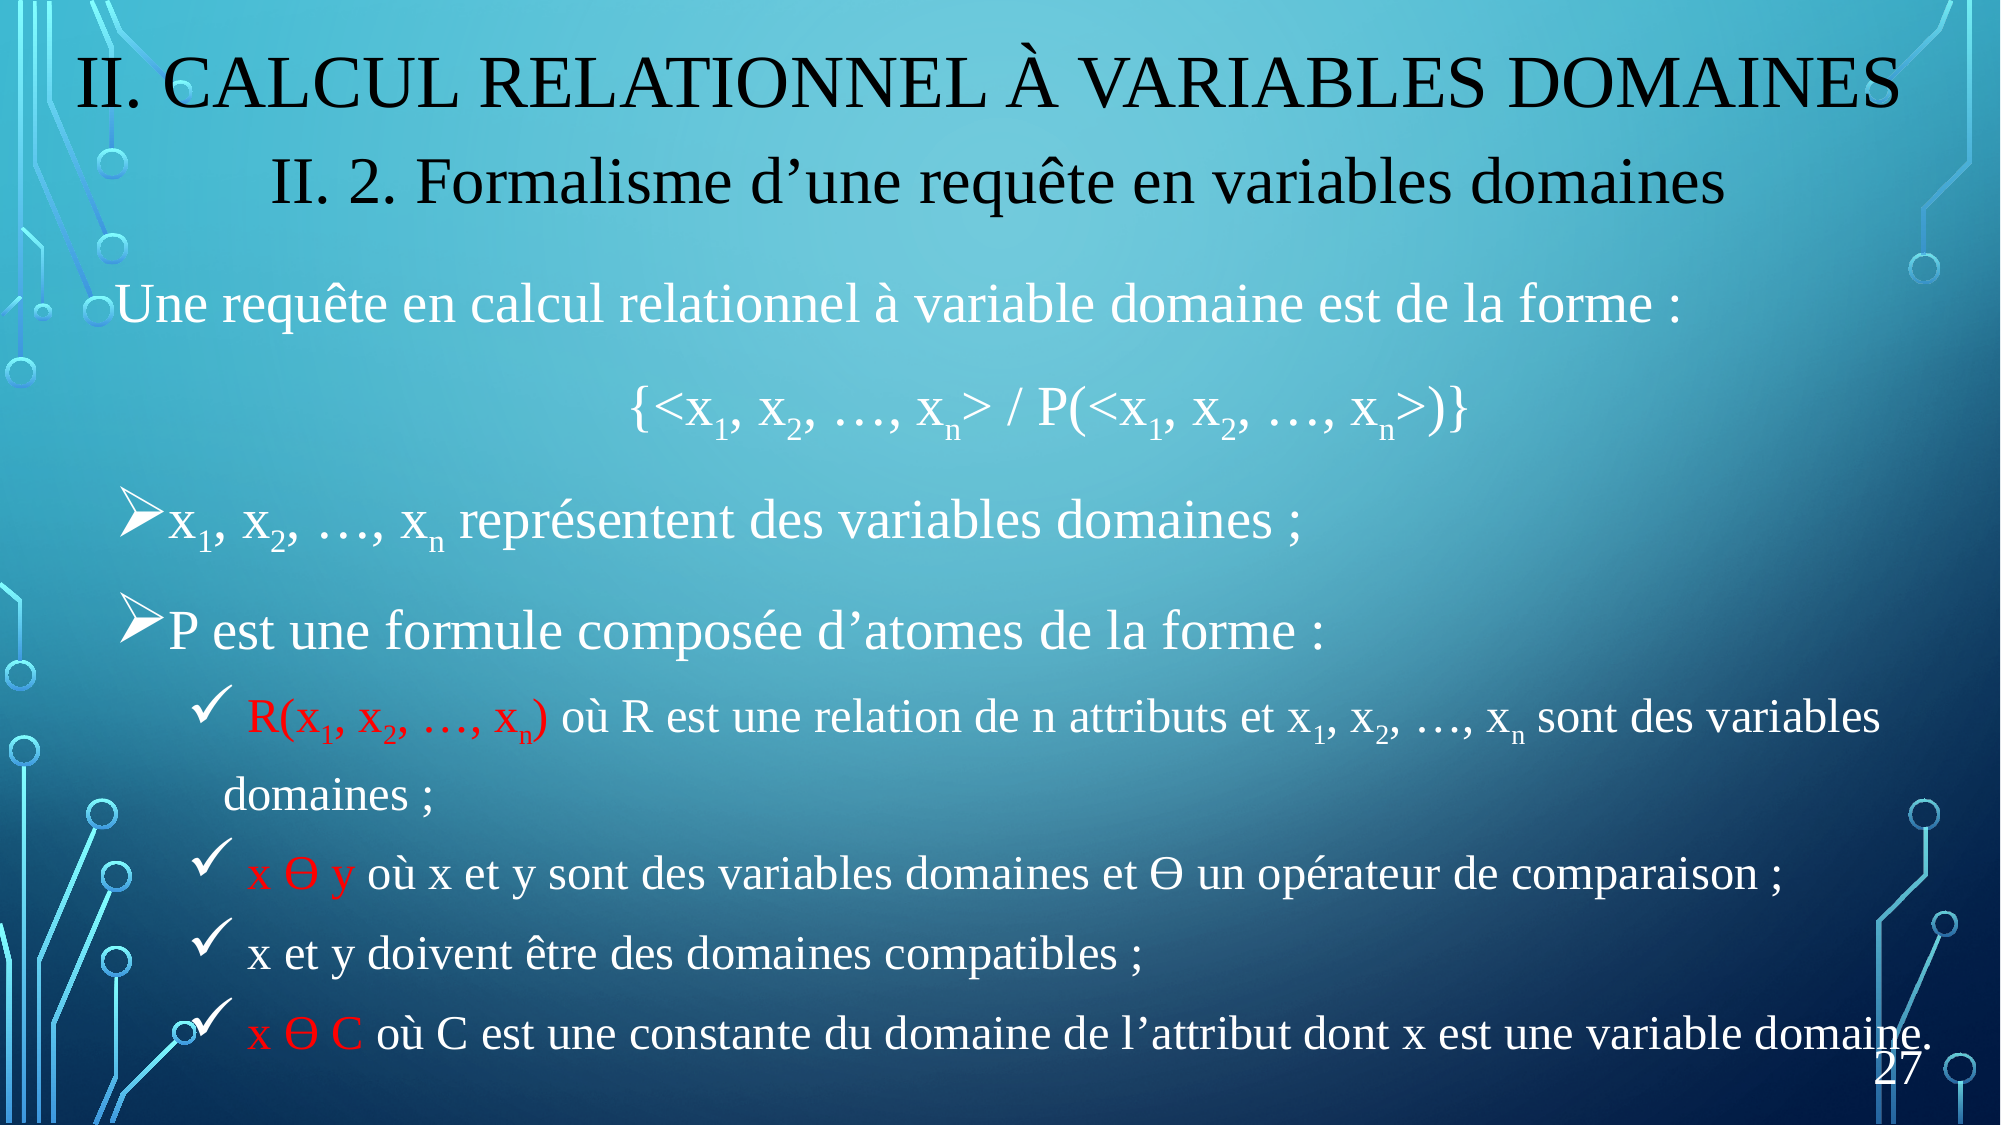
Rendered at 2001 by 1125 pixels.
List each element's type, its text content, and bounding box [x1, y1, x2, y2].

text_box II. Calcul relationnel à variables domaines [33, 0, 1965, 167]
text_box II. 2. Formalisme d’une requête en variables domaines [187, 113, 1813, 228]
list Une requête en calcul relationnel à variable domaine est de la forme : {<x1, x2, …, xn> / P(<x1, x2, …, xn>)} x1, x2, …, xn représentent des variables domaines ; P est une formule composée d’atomes de la forme : R(x1, x2, …, xn) où R est une relation de n attributs et x1, x2, …, xn sont des variables domaines ; x ϴ y où x et y sont des variables domaines et ϴ un opérateur de comparaison ; x et y doivent être des domaines compatibles ; x ϴ C où C est une constante du domaine de l’attribut dont x est une variable domaine. [99, 245, 2000, 1125]
